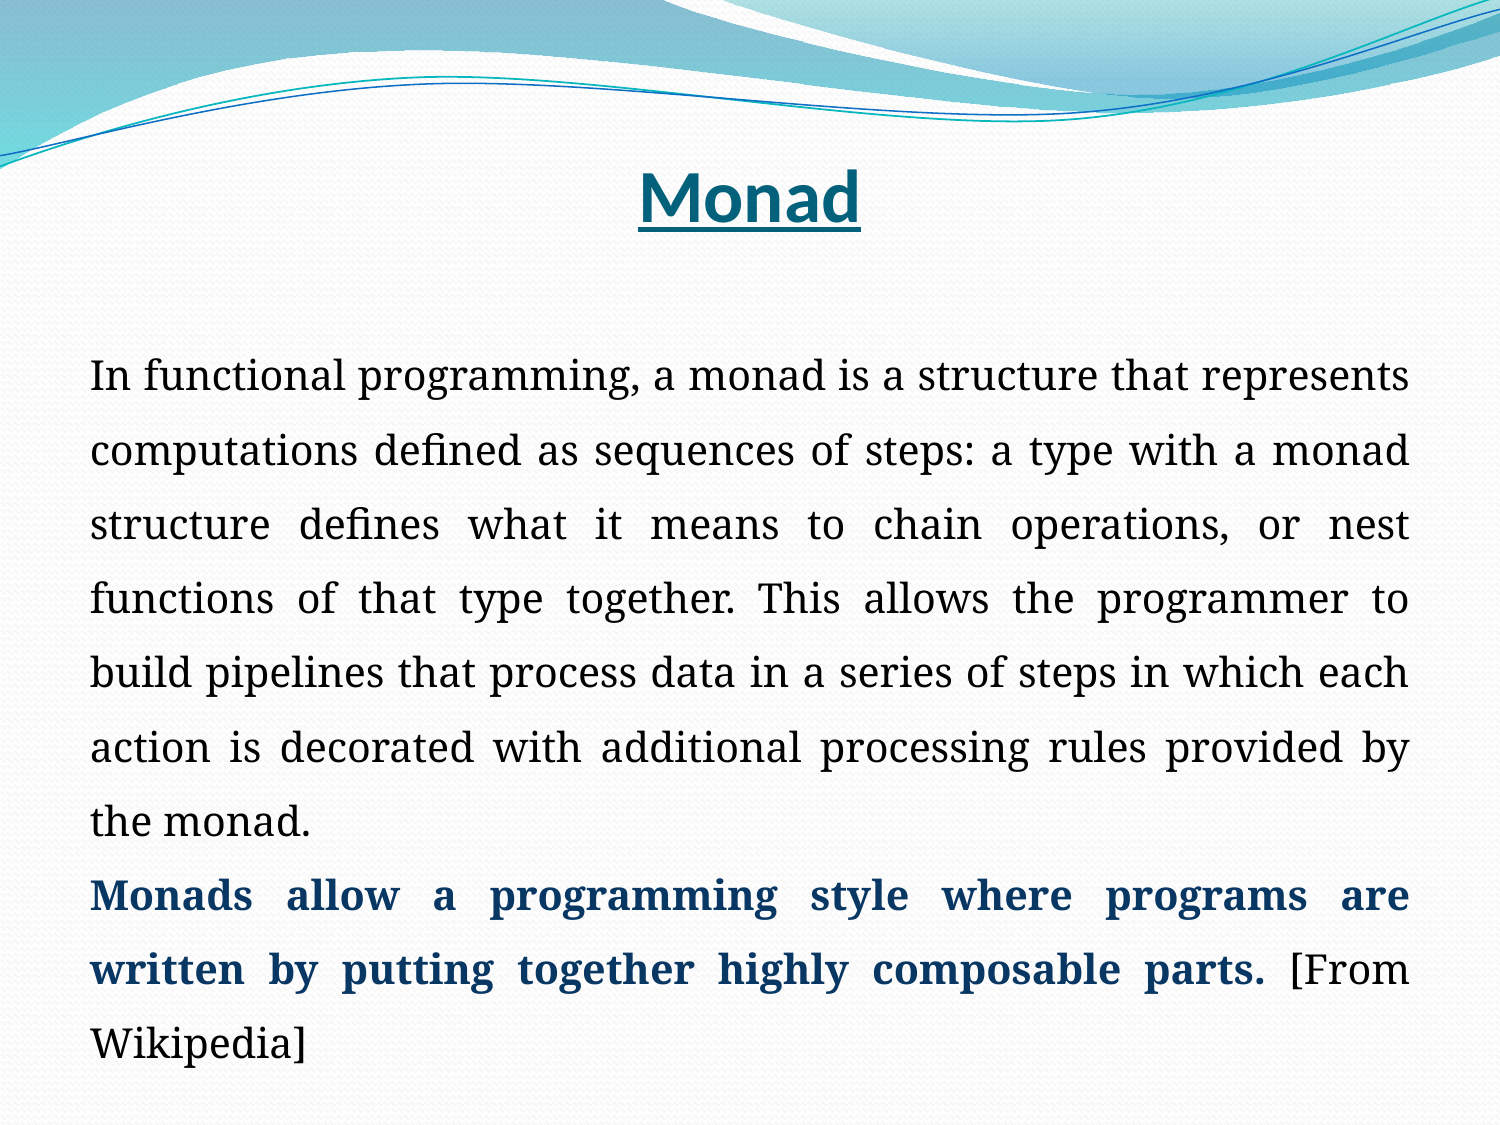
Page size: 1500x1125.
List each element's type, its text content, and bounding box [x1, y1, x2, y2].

list In functional programming, a monad is a structure that represents computations defined as sequences of steps: a type with a monad structure defines what it means to chain operations, or nest functions of that type together. This allows the programmer to build pipelines that process data in a series of steps in which each action is decorated with additional processing rules provided by the monad. Monads allow a programming style where programs are written by putting together highly composable parts. [From Wikipedia] [75, 317, 1425, 1075]
title Monad [75, 115, 1425, 238]
